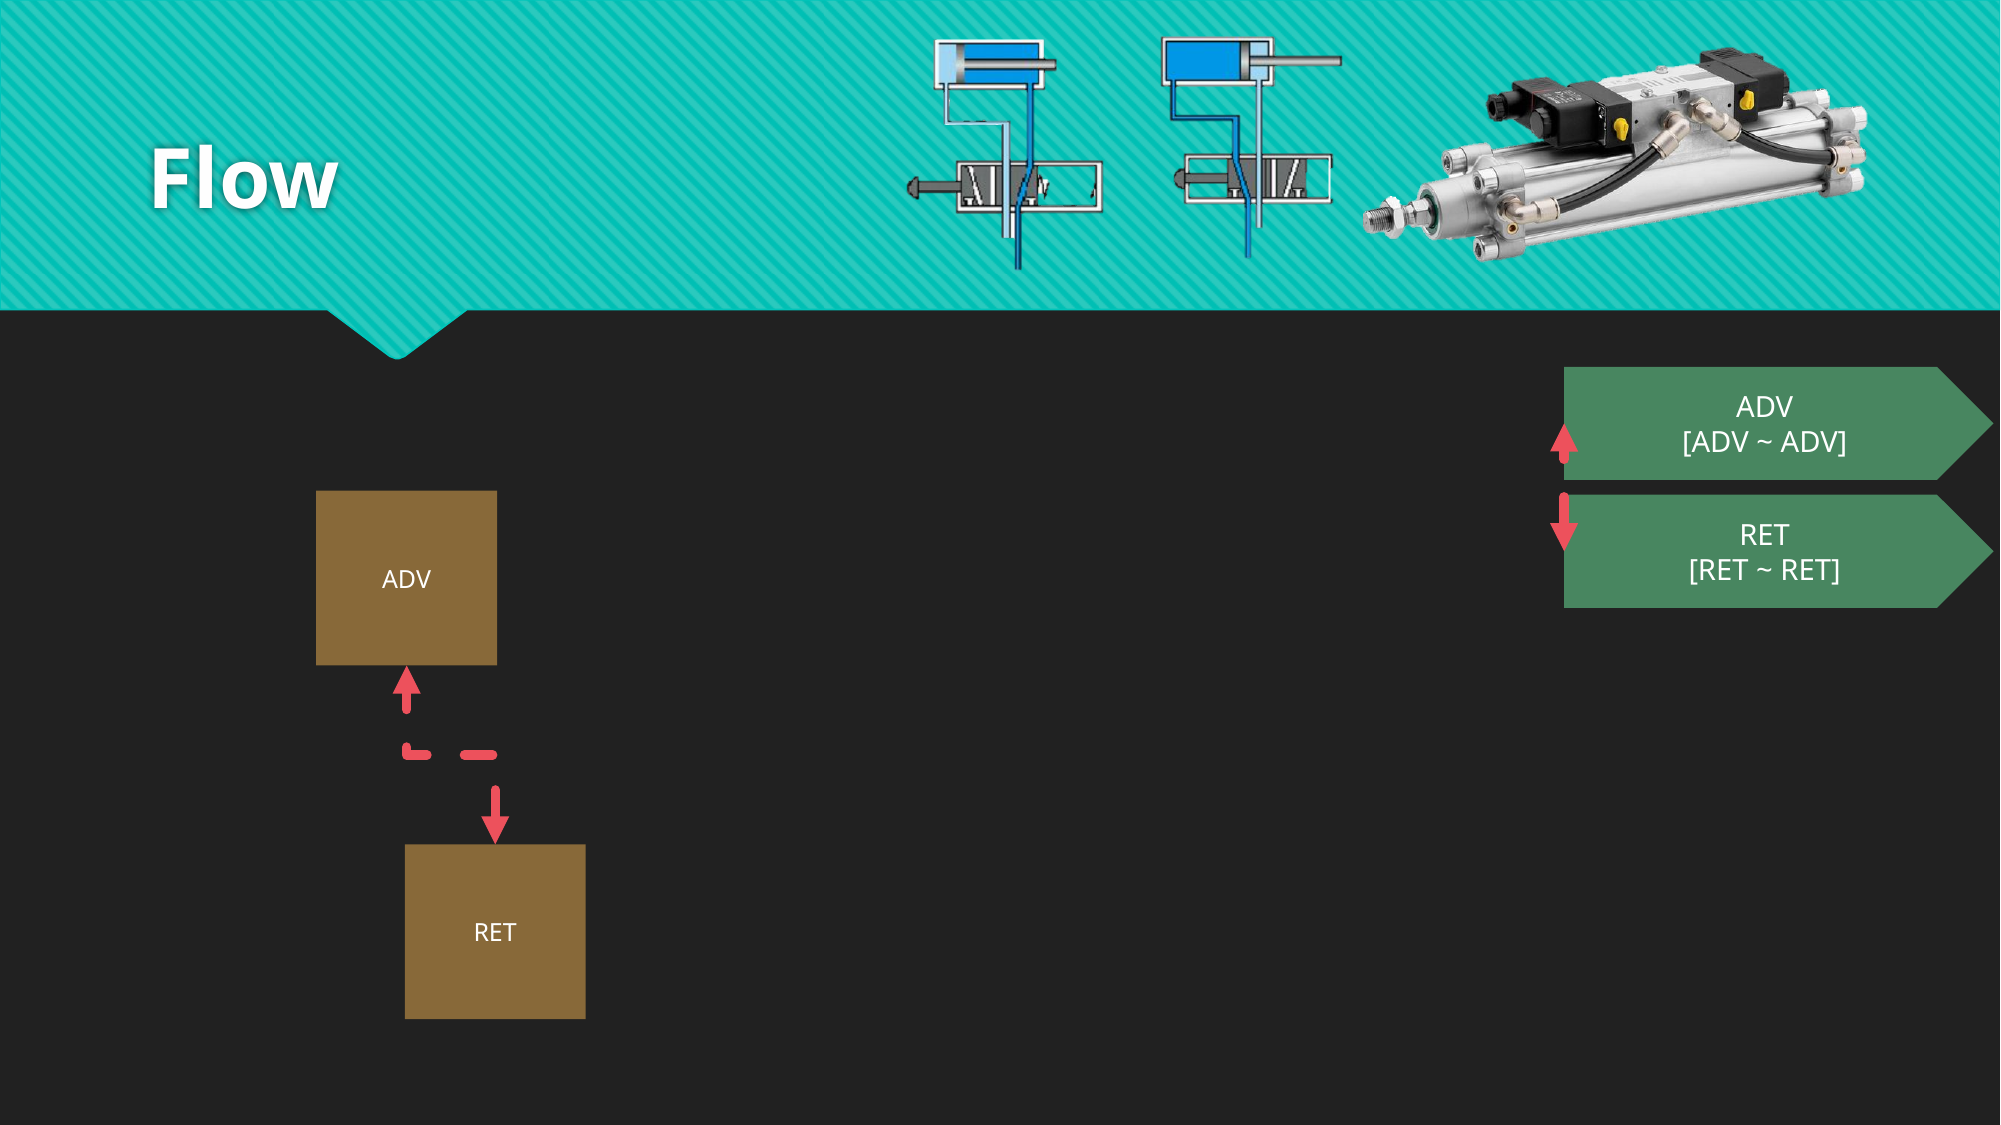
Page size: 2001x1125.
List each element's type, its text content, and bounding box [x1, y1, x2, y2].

text_box RET [404, 844, 586, 1020]
picture [895, 9, 1901, 320]
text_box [361, 710, 541, 800]
text_box RET [RET ~ RET] [1564, 494, 1994, 608]
text_box ADV [316, 490, 498, 666]
title Flow [132, 73, 895, 233]
text_box ADV [ADV ~ ADV] [1564, 366, 1994, 480]
